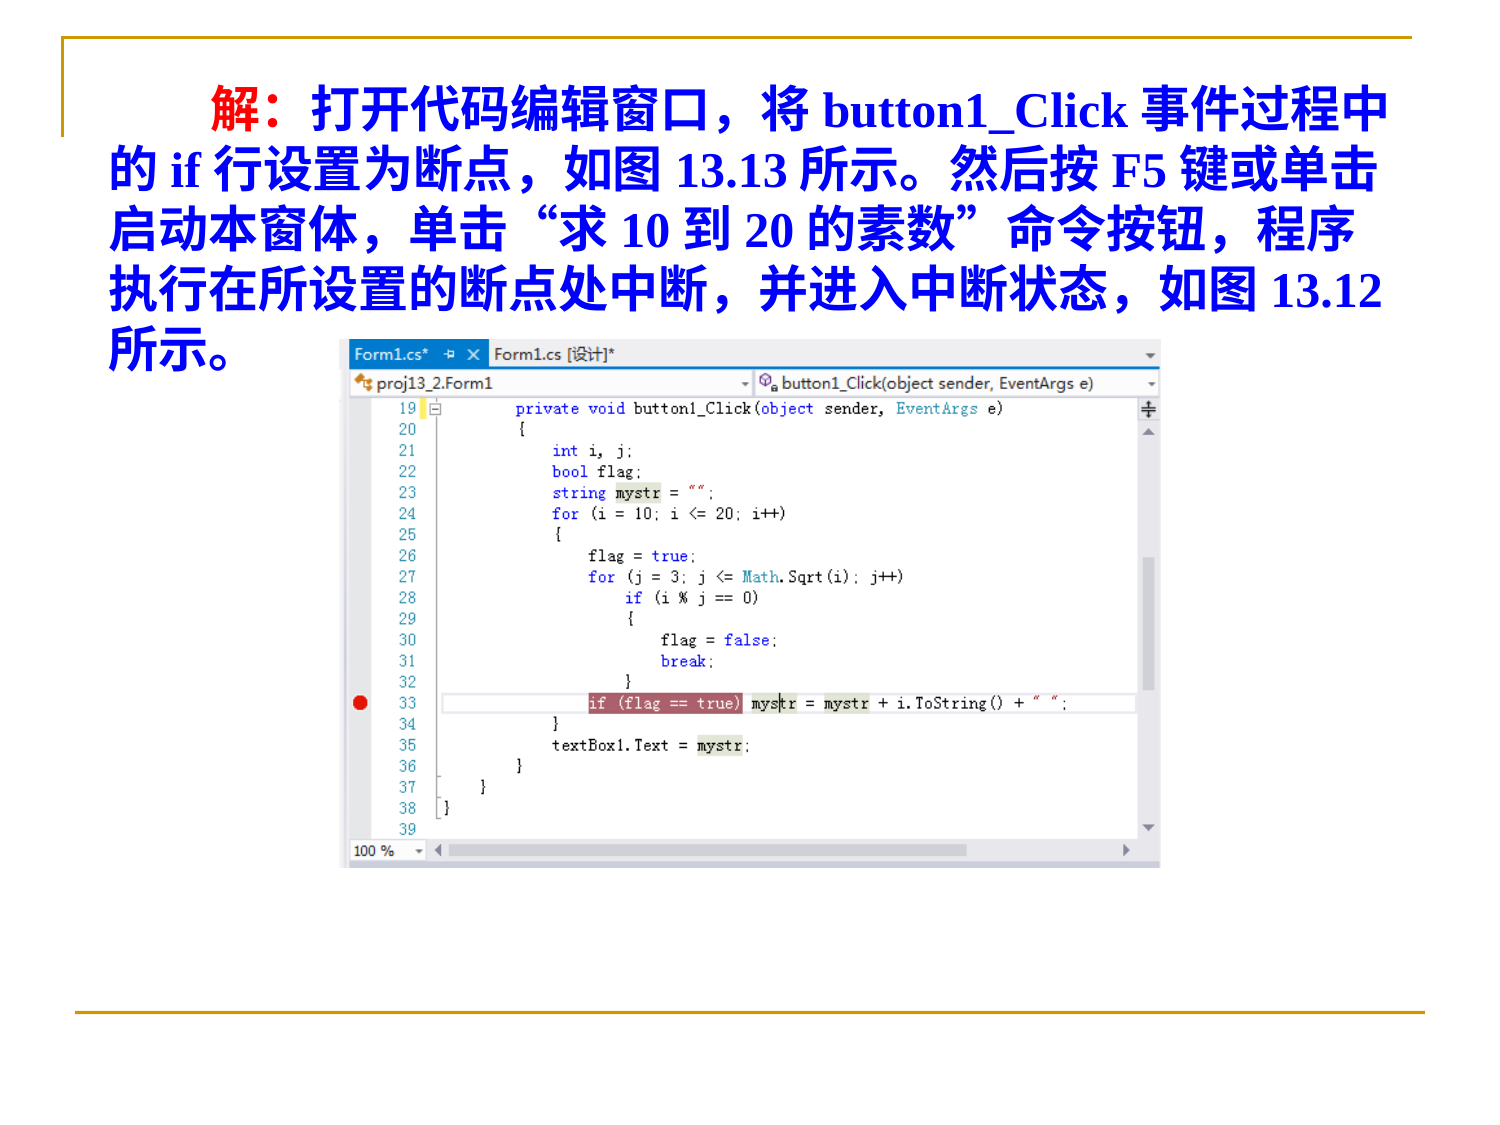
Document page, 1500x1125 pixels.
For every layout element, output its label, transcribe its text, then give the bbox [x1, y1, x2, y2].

picture [339, 339, 1161, 868]
text_box 解：打开代码编辑窗口，将button1_Click事件过程中的if行设置为断点，如图13.13所示。然后按F5键或单击 启动本窗体，单击“求10到20的素数”命令按钮，程序执行在所设置的断点处中断，并进入中断状态，如图13.12所示。 [93, 70, 1418, 385]
